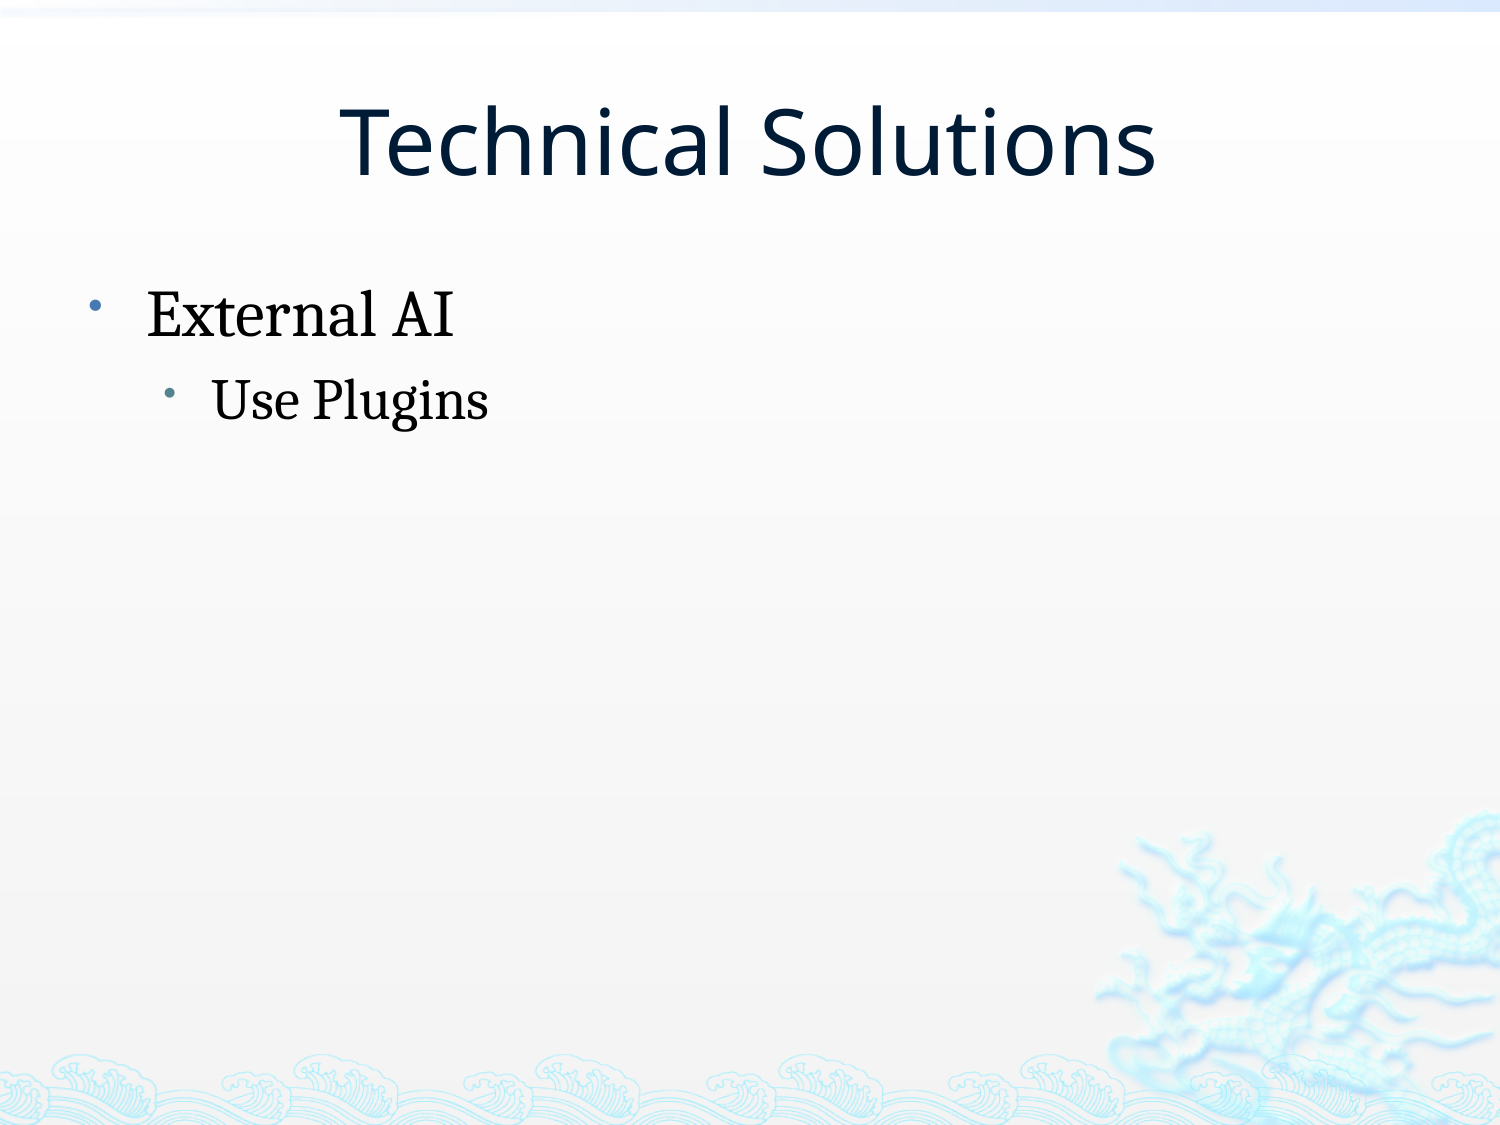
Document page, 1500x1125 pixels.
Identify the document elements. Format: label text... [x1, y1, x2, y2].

title Technical Solutions [75, 45, 1425, 233]
list External AI Use Plugins [75, 262, 1425, 1005]
